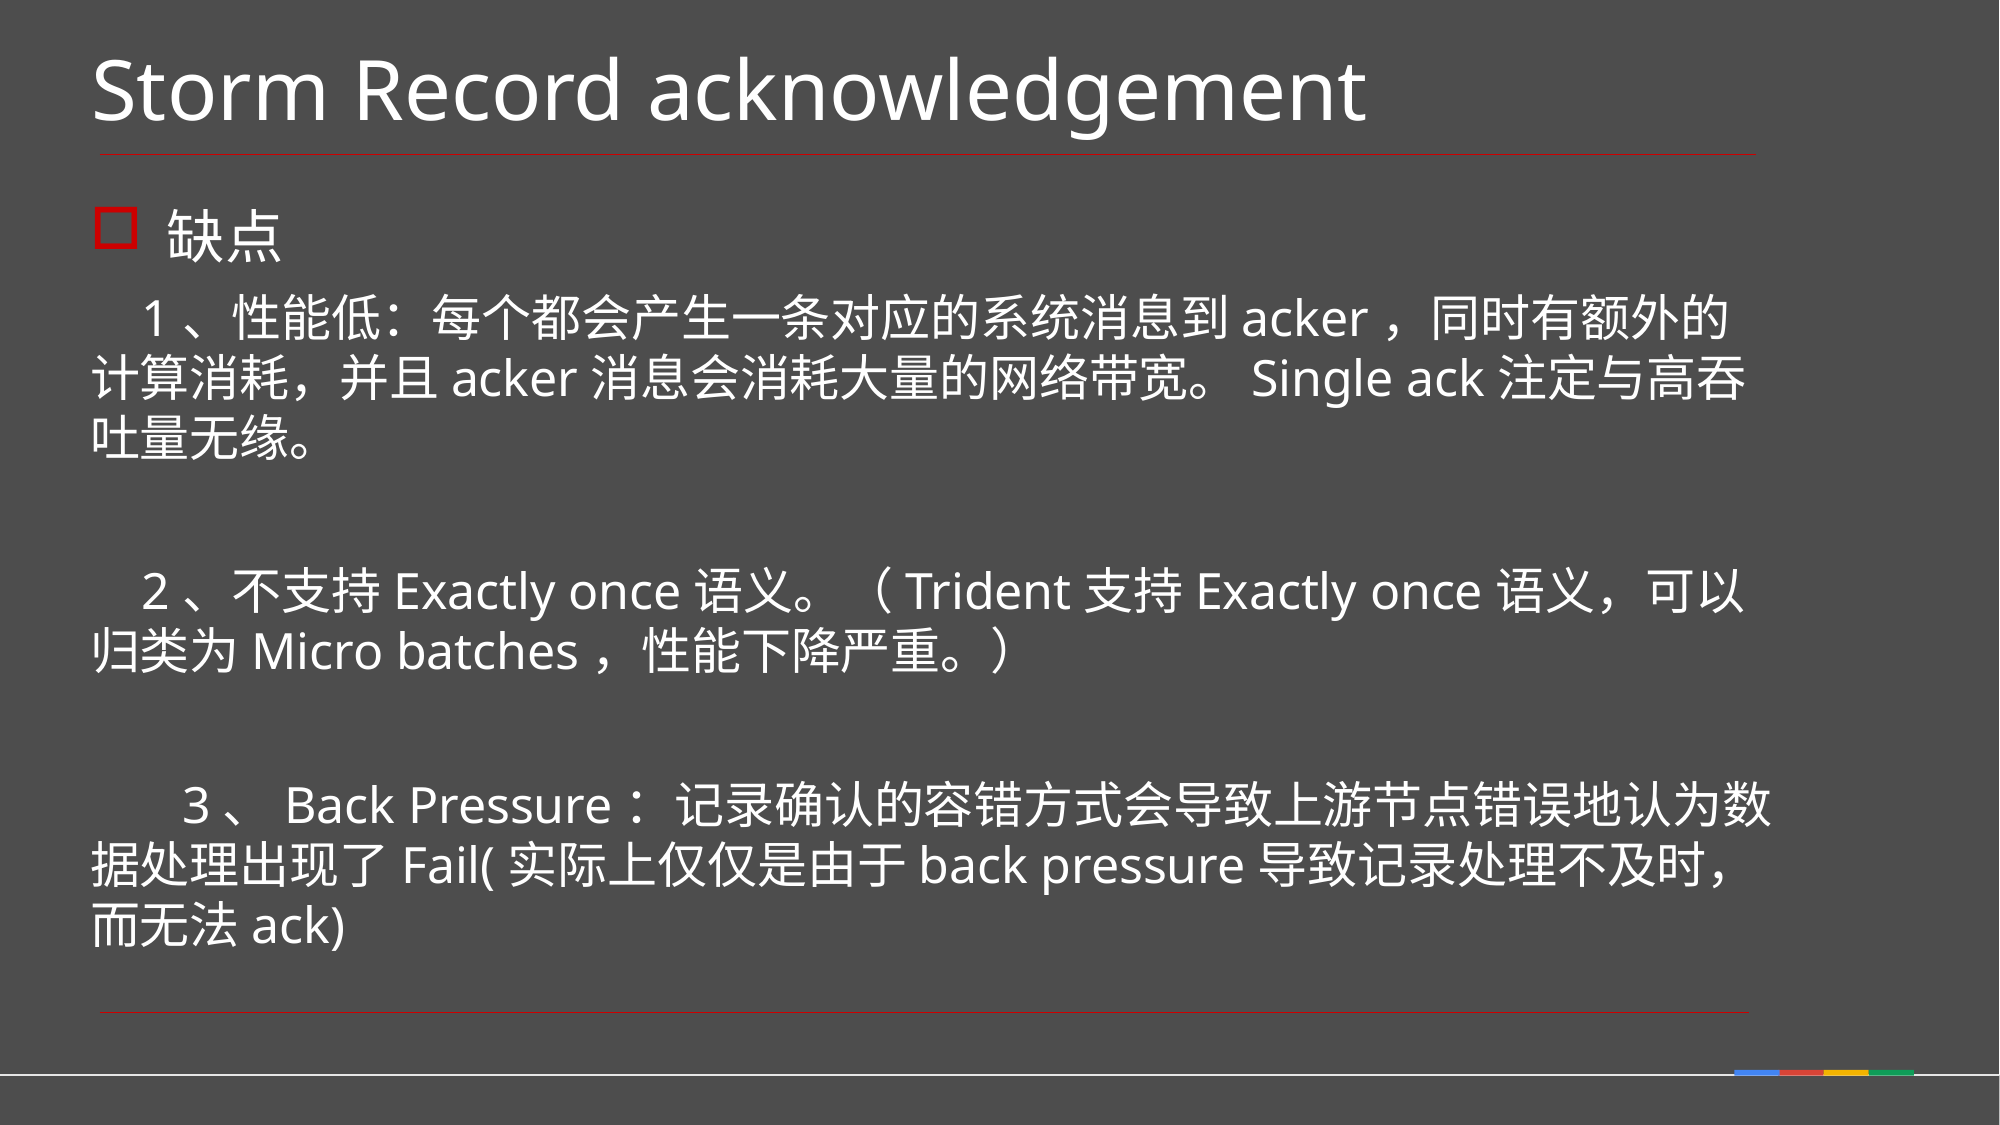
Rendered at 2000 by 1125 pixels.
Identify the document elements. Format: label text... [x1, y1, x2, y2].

text_box Storm Record acknowledgement [0, 34, 1632, 137]
text_box 缺点 1、性能低：每个都会产生一条对应的系统消息到acker，同时有额外的计算消耗，并且acker消息会消耗大量的网络带宽。Single ack注定与高吞吐量无缘。 2、不支持Exactly once语义。（Trident支持Exactly once语义，可以归类为Micro batches，性能下降严重。） 3、Back Pressure：记录确认的容错方式会导致上游节点错误地认为数据处理出现了Fail(实际上仅仅是由于back pressure导致记录处理不及时，而无法ack) [87, 183, 1774, 953]
